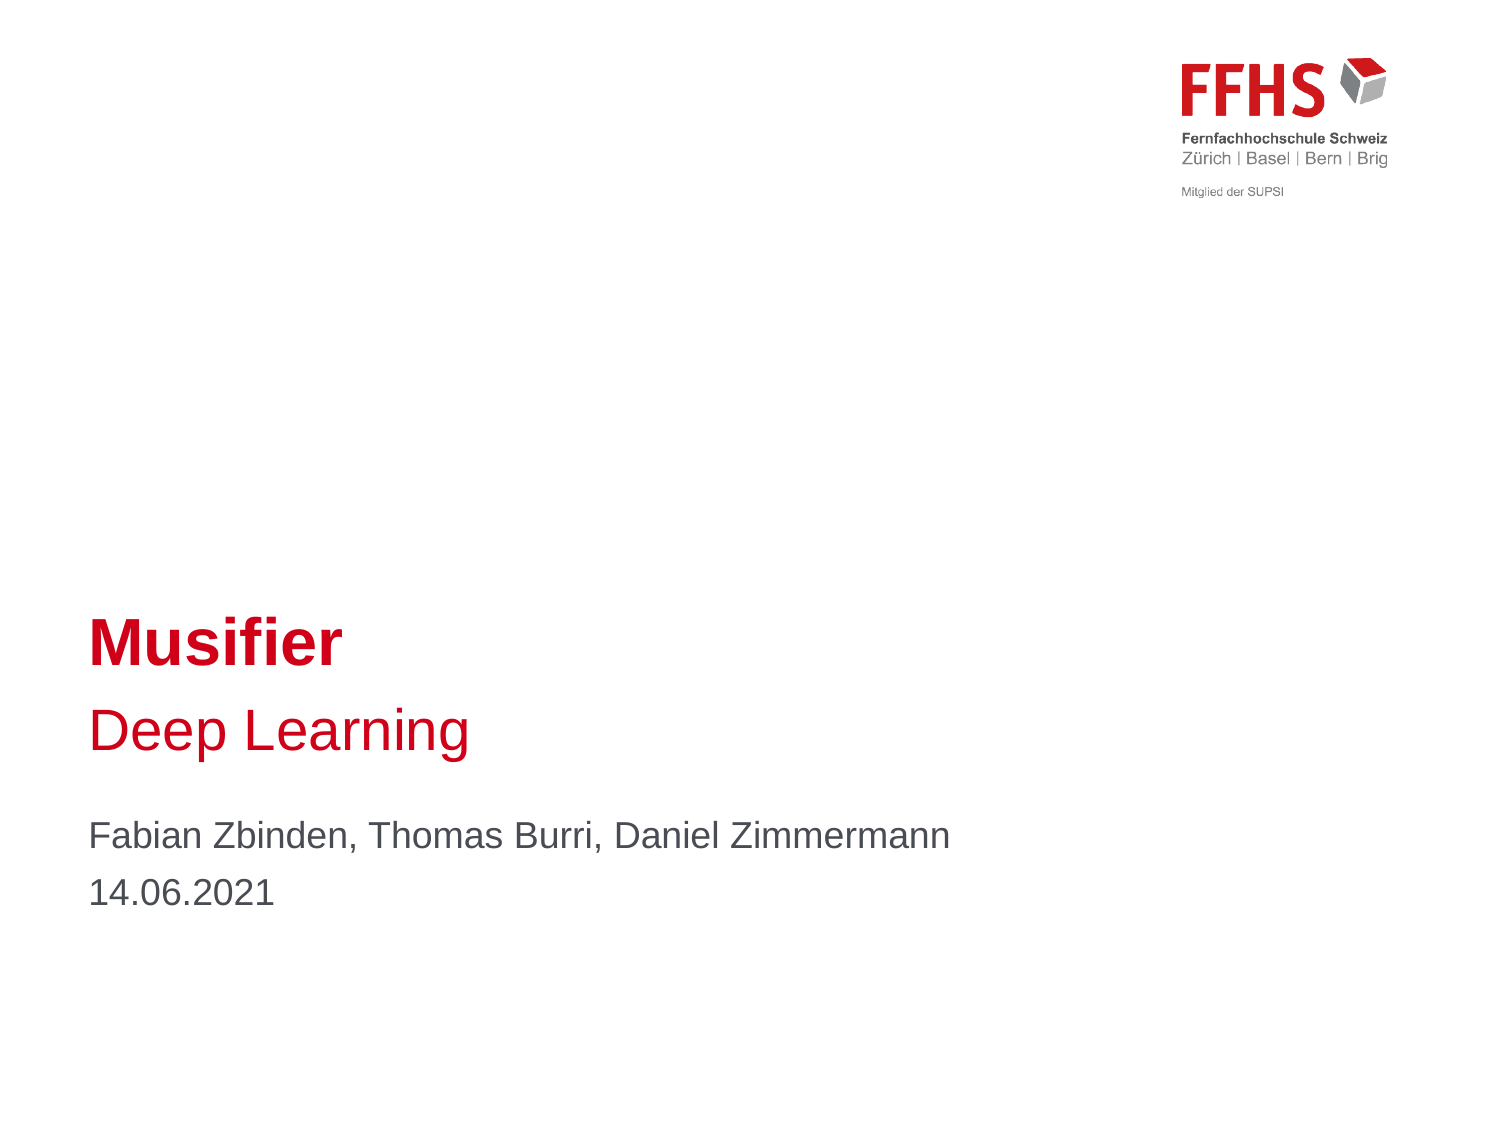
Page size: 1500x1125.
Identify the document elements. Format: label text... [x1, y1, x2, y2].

list Fabian Zbinden, Thomas Burri, Daniel Zimmermann 14.06.2021 [88, 810, 1388, 915]
picture [1182, 58, 1387, 198]
list Deep Learning [88, 692, 1388, 774]
title Musifier [88, 515, 1388, 680]
